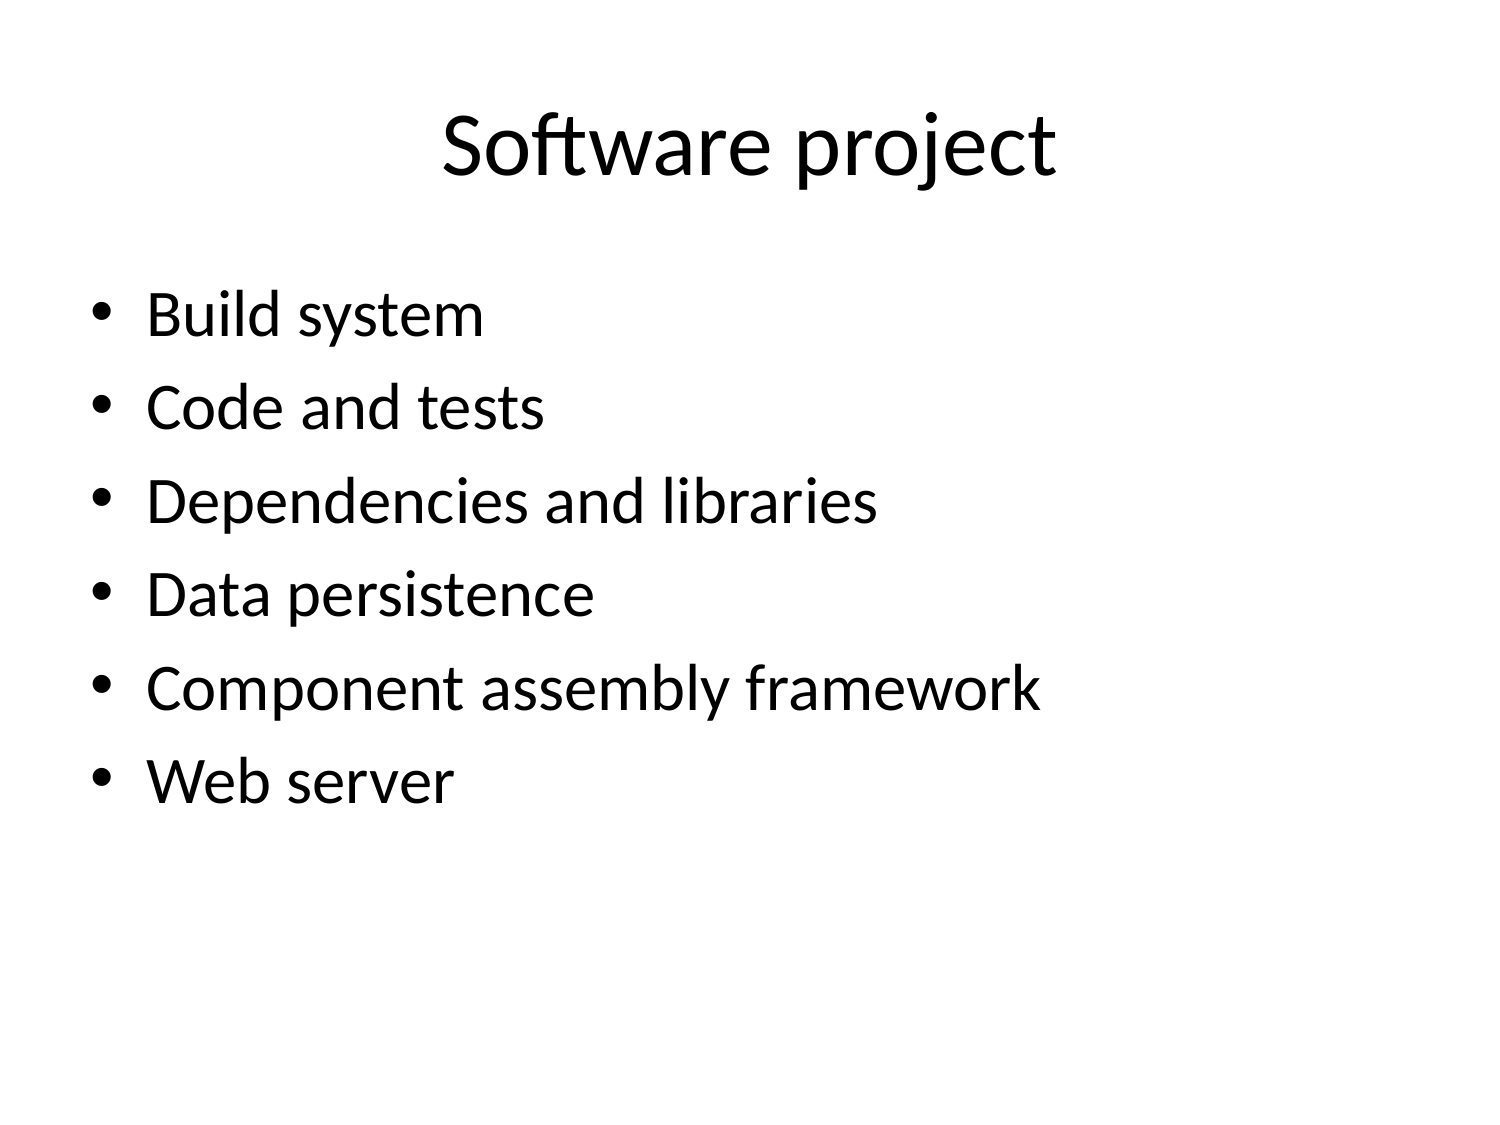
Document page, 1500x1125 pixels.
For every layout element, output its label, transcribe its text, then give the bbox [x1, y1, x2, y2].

list Build system Code and tests Dependencies and libraries Data persistence Component assembly framework Web server [75, 262, 1425, 1005]
title Software project [75, 45, 1425, 233]
